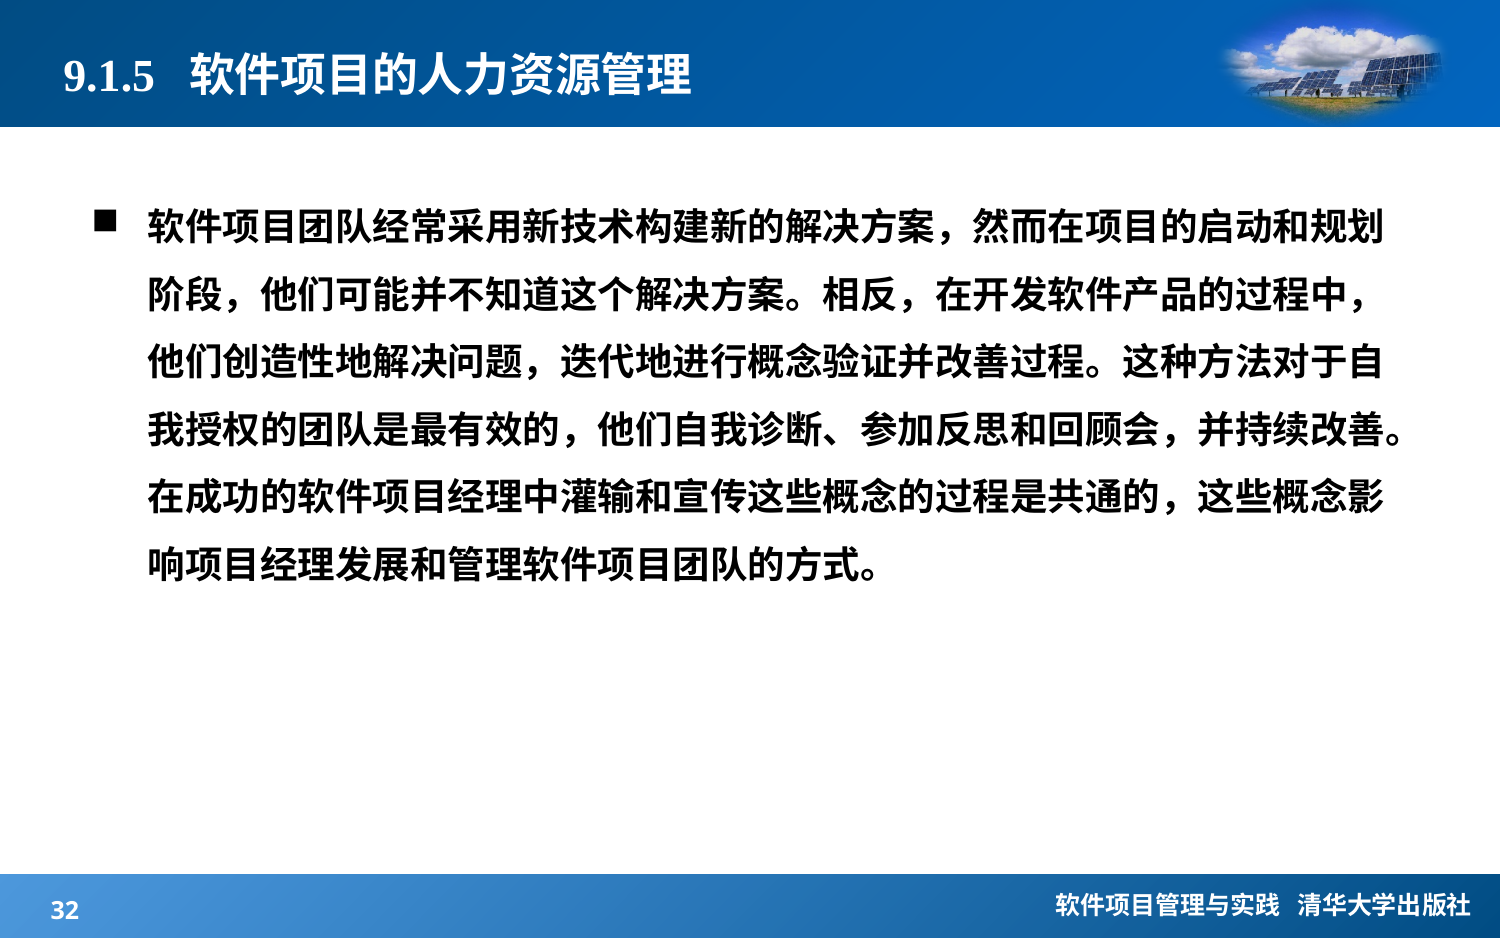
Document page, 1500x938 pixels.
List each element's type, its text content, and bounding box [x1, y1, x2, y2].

text_box 软件项目团队经常采用新技术构建新的解决方案，然而在项目的启动和规划阶段，他们可能并不知道这个解决方案。相反，在开发软件产品的过程中，他们创造性地解决问题，迭代地进行概念验证并改善过程。这种方法对于自我授权的团队是最有效的，他们自我诊断、参加反思和回顾会，并持续改善。在成功的软件项目经理中灌输和宣传这些概念的过程是共通的，这些概念影响项目经理发展和管理软件项目团队的方式。 [76, 173, 1424, 759]
title 9.1.5 软件项目的人力资源管理 [48, 19, 1005, 127]
picture [1233, 6, 1433, 113]
